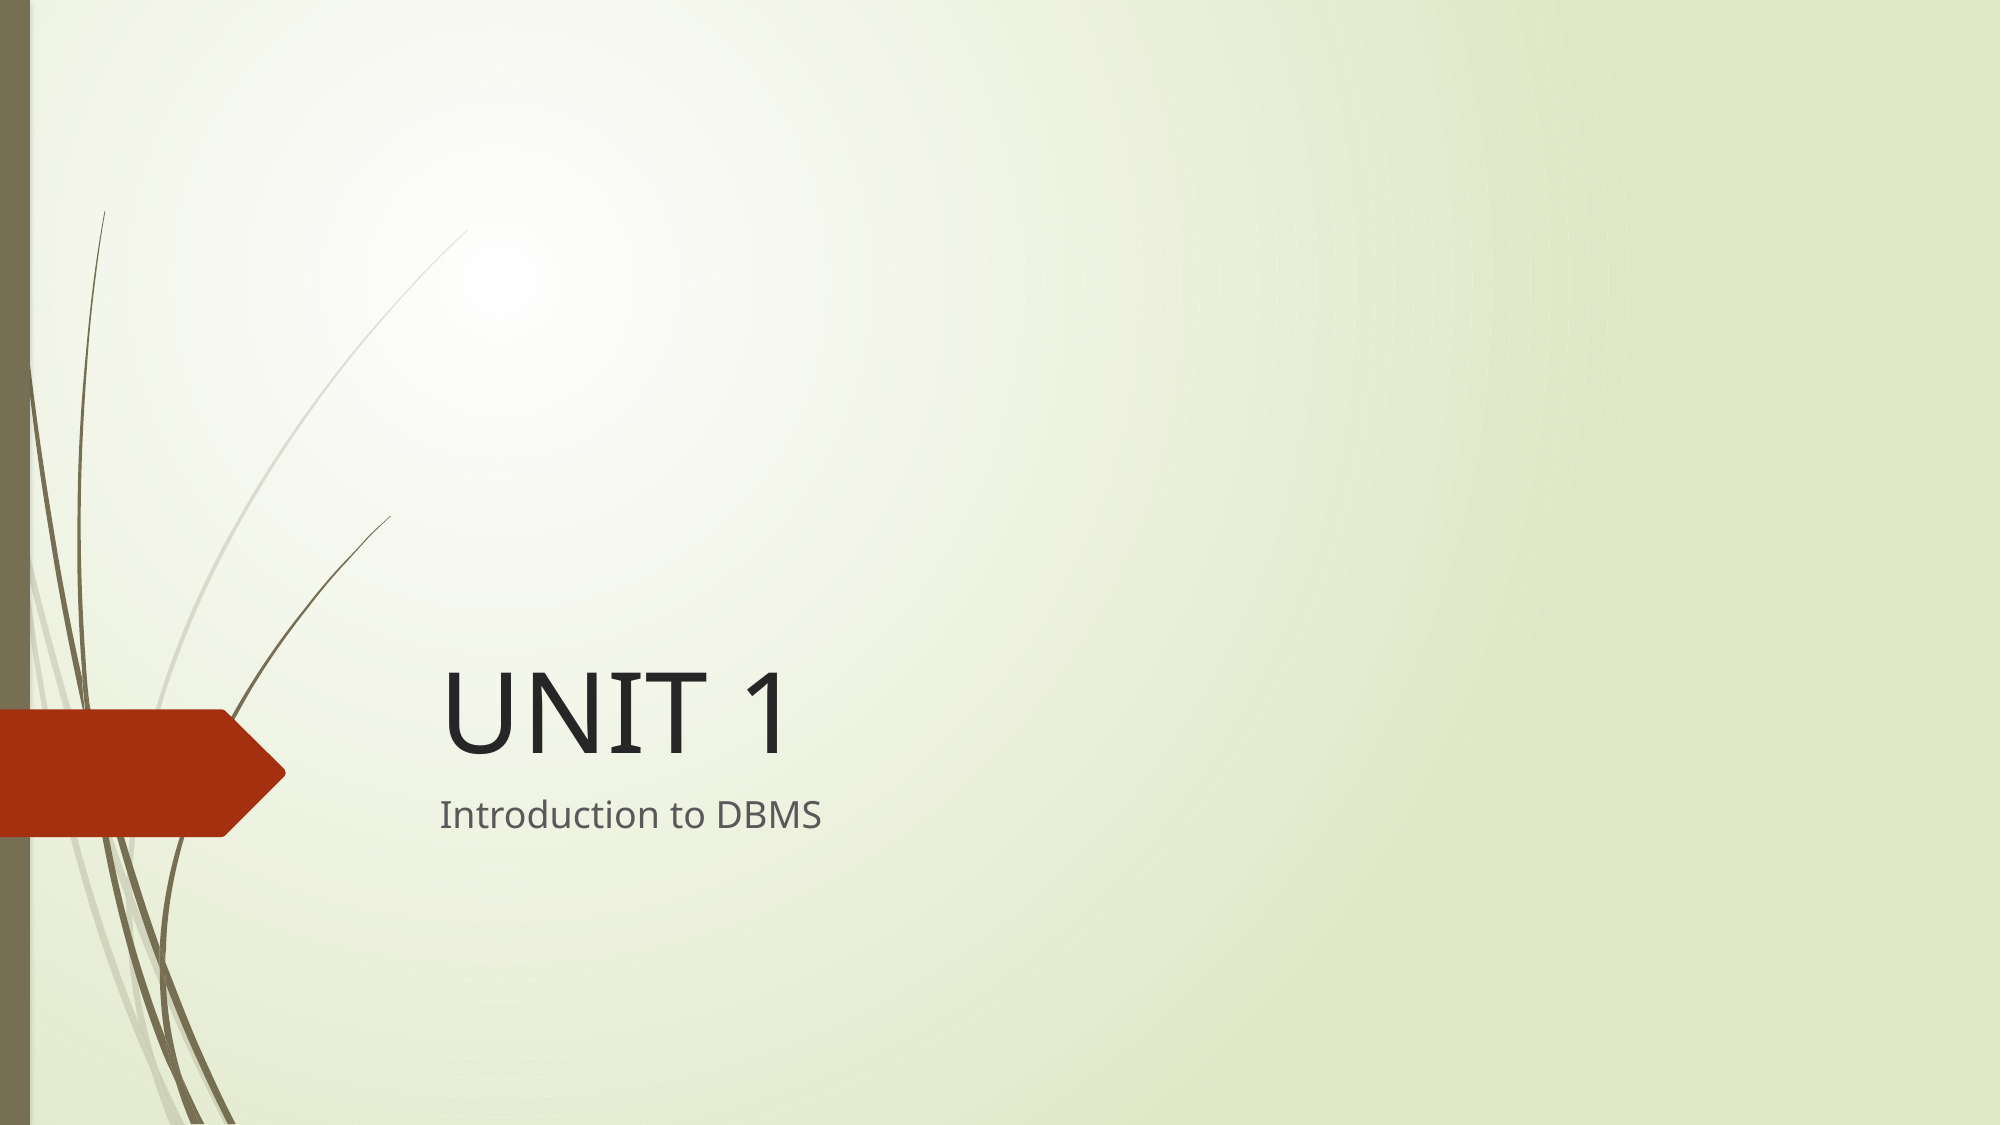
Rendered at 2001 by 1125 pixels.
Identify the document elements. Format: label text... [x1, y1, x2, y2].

title UNIT 1 [424, 412, 1888, 783]
subtitle Introduction to DBMS [424, 783, 1888, 969]
